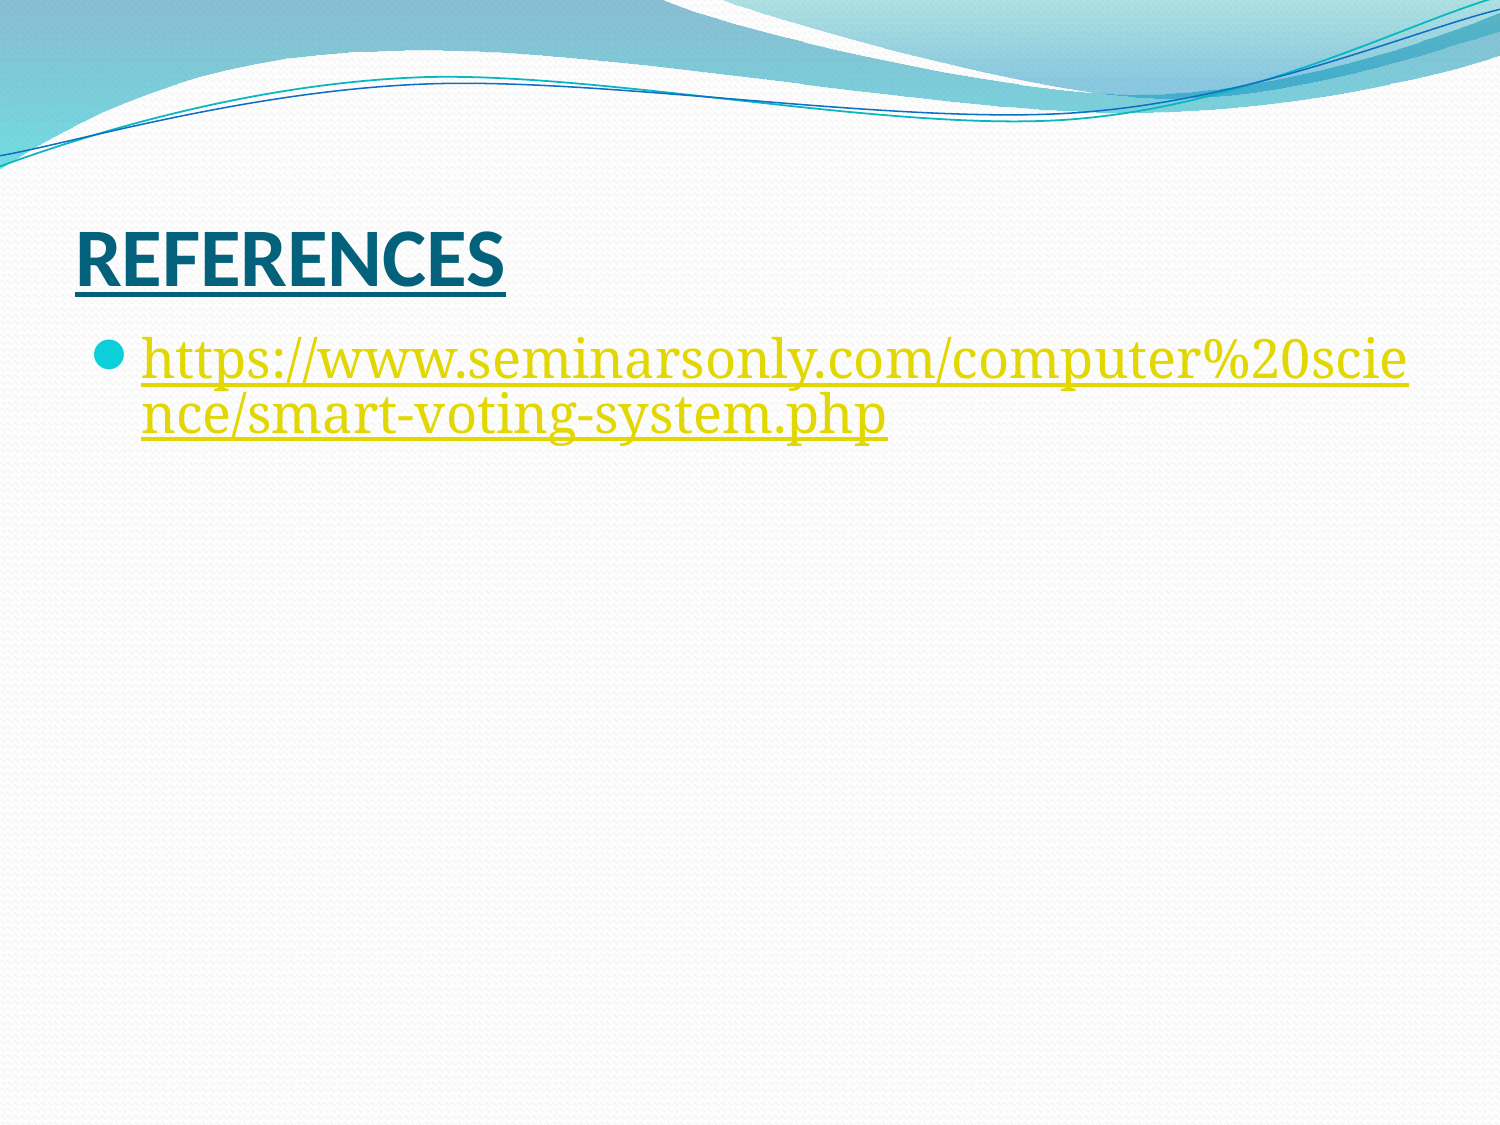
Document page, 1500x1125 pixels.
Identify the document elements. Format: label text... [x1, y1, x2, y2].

title REFERENCES [75, 115, 1425, 303]
list https://www.seminarsonly.com/computer%20science/smart-voting-system.php [75, 317, 1425, 1038]
